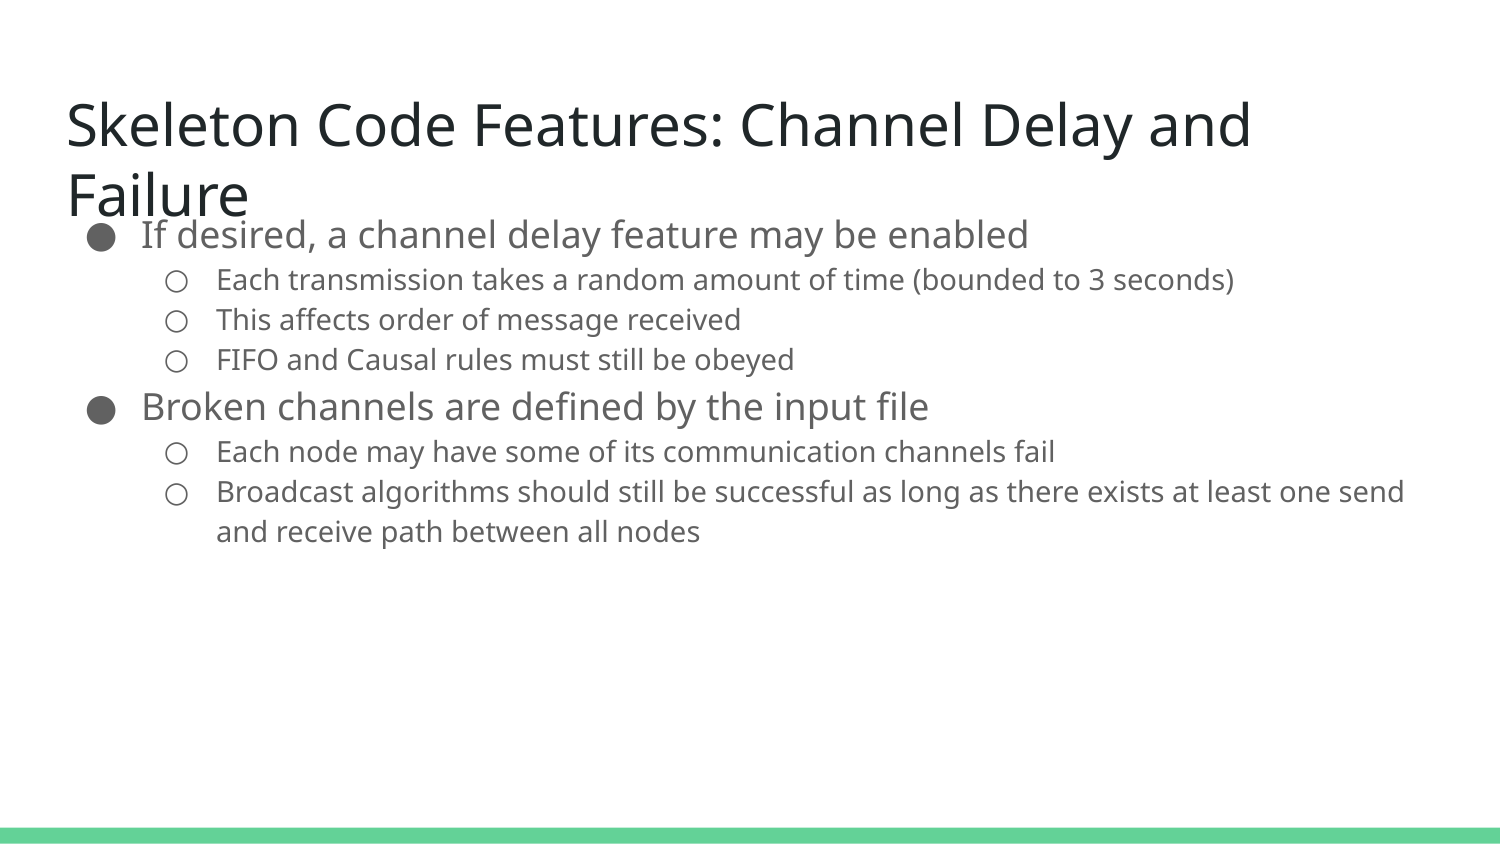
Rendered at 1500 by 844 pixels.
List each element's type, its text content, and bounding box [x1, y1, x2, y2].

title Skeleton Code Features: Channel Delay and Failure [51, 72, 1449, 167]
list If desired, a channel delay feature may be enabled Each transmission takes a random amount of time (bounded to 3 seconds) This affects order of message received FIFO and Causal rules must still be obeyed Broken channels are defined by the input file Each node may have some of its communication channels fail Broadcast algorithms should still be successful as long as there exists at least one send and receive path between all nodes [51, 189, 1449, 750]
